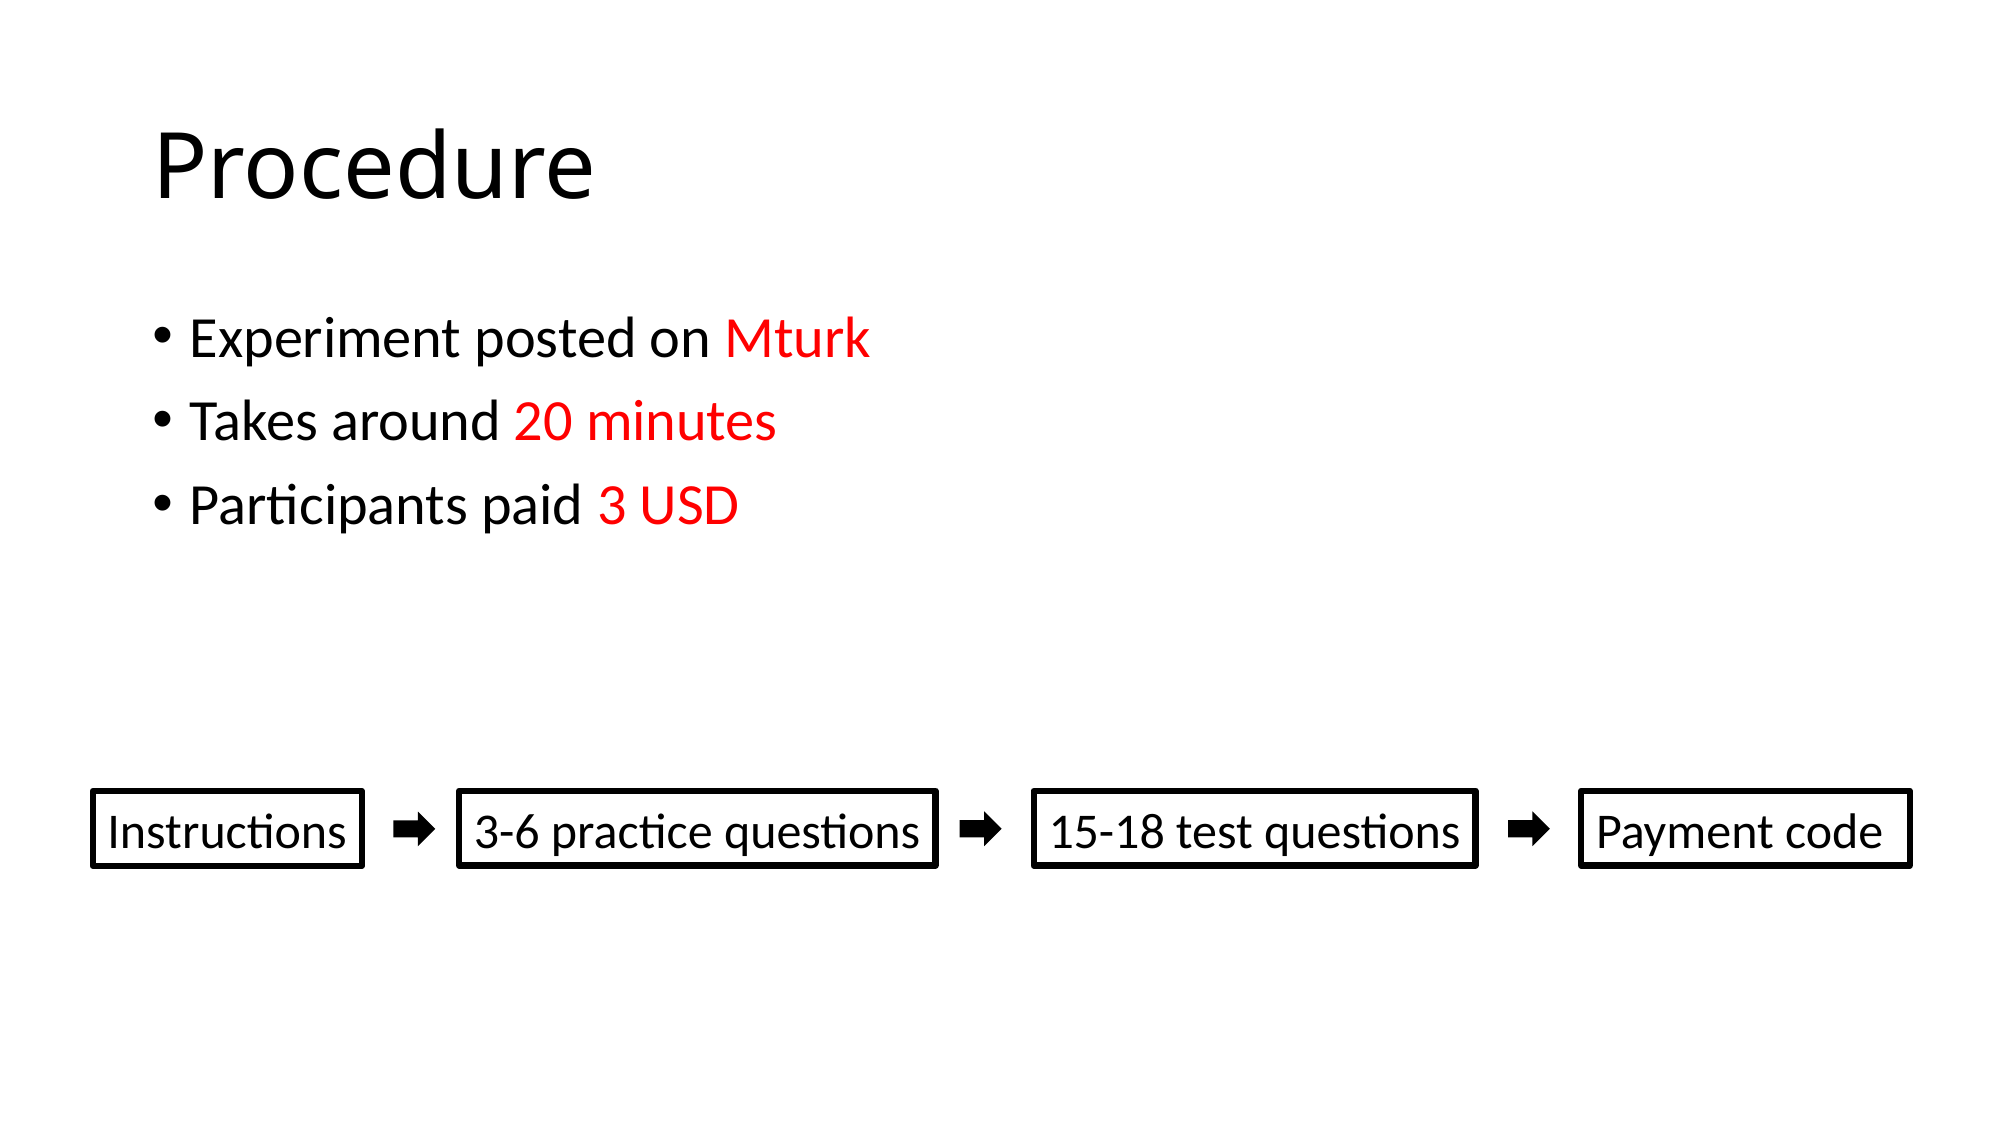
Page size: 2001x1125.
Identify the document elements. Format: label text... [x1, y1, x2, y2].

list Experiment posted on Mturk Takes around 20 minutes Participants paid 3 USD [137, 299, 1863, 584]
title Procedure [137, 59, 1863, 278]
text_box 3-6 practice questions [459, 790, 936, 866]
text_box 15-18 test questions [1033, 790, 1476, 866]
text_box [959, 811, 1002, 847]
text_box [1508, 811, 1550, 847]
text_box Payment code [1581, 790, 1910, 866]
text_box Instructions [92, 791, 362, 866]
text_box [393, 811, 436, 847]
